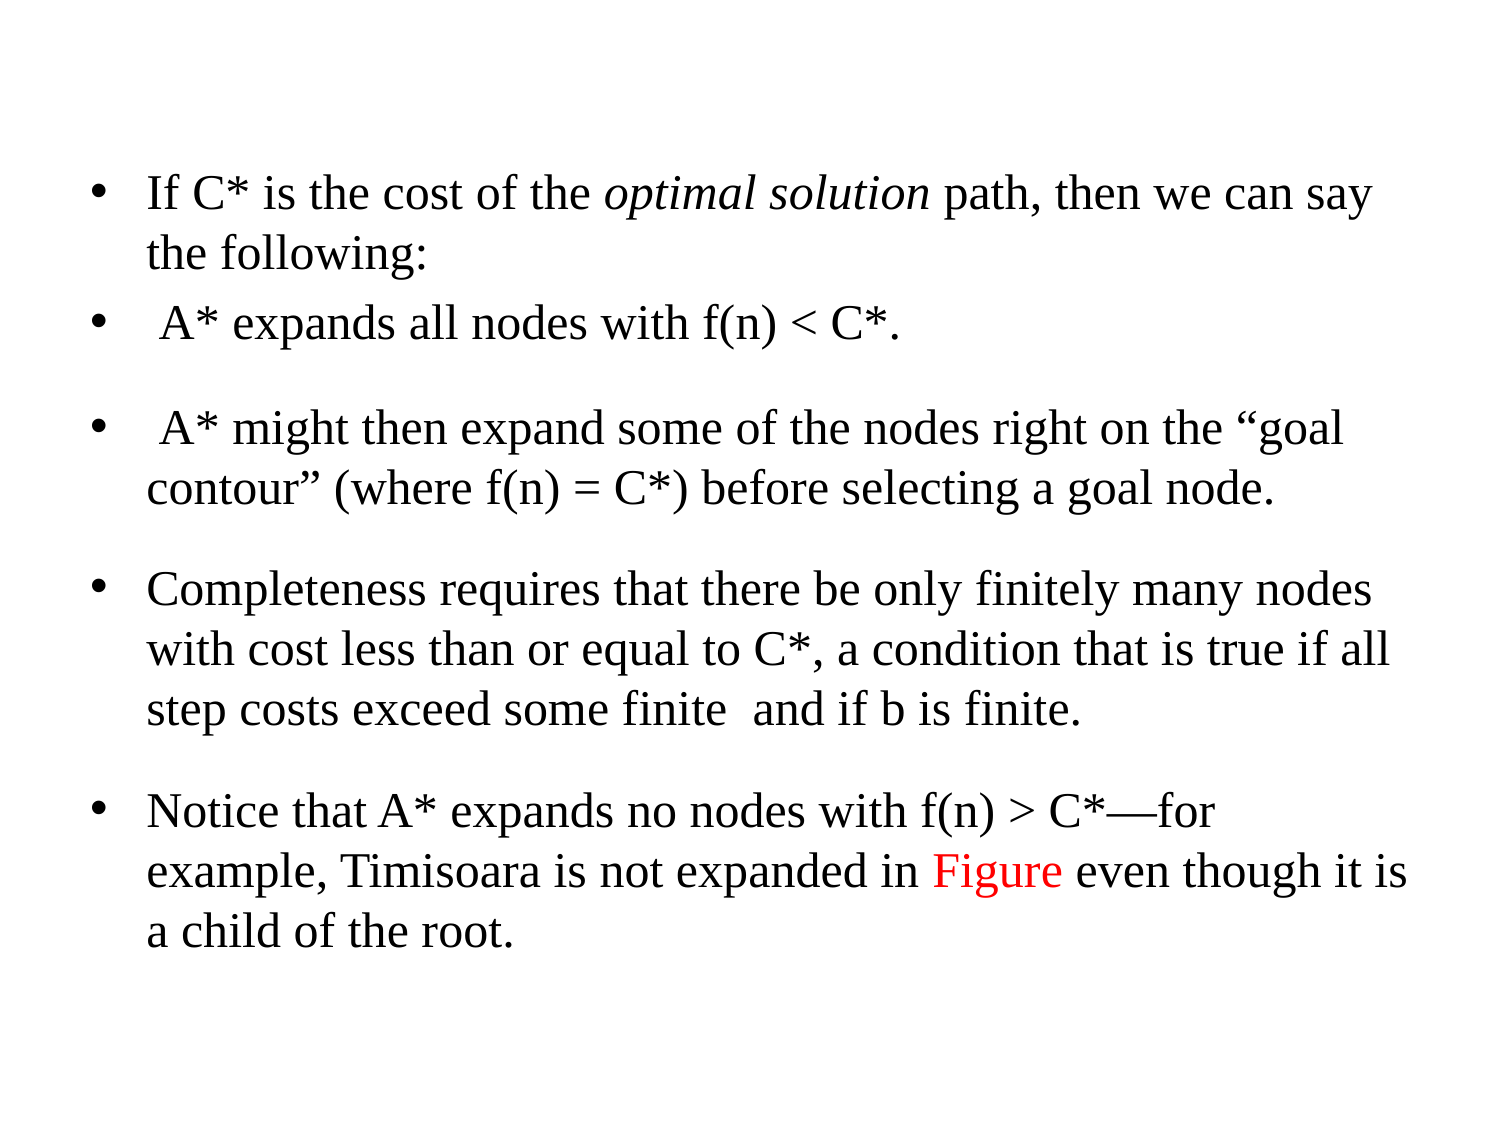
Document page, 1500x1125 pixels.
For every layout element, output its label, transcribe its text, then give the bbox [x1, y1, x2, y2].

list If C* is the cost of the optimal solution path, then we can say the following: A* expands all nodes with f(n) < C*. A* might then expand some of the nodes right on the “goal contour” (where f(n) = C*) before selecting a goal node. Completeness requires that there be only finitely many nodes with cost less than or equal to C*, a condition that is true if all step costs exceed some finite and if b is finite. Notice that A* expands no nodes with f(n) > C*—for example, Timisoara is not expanded in Figure even though it is a child of the root. [75, 152, 1425, 1005]
